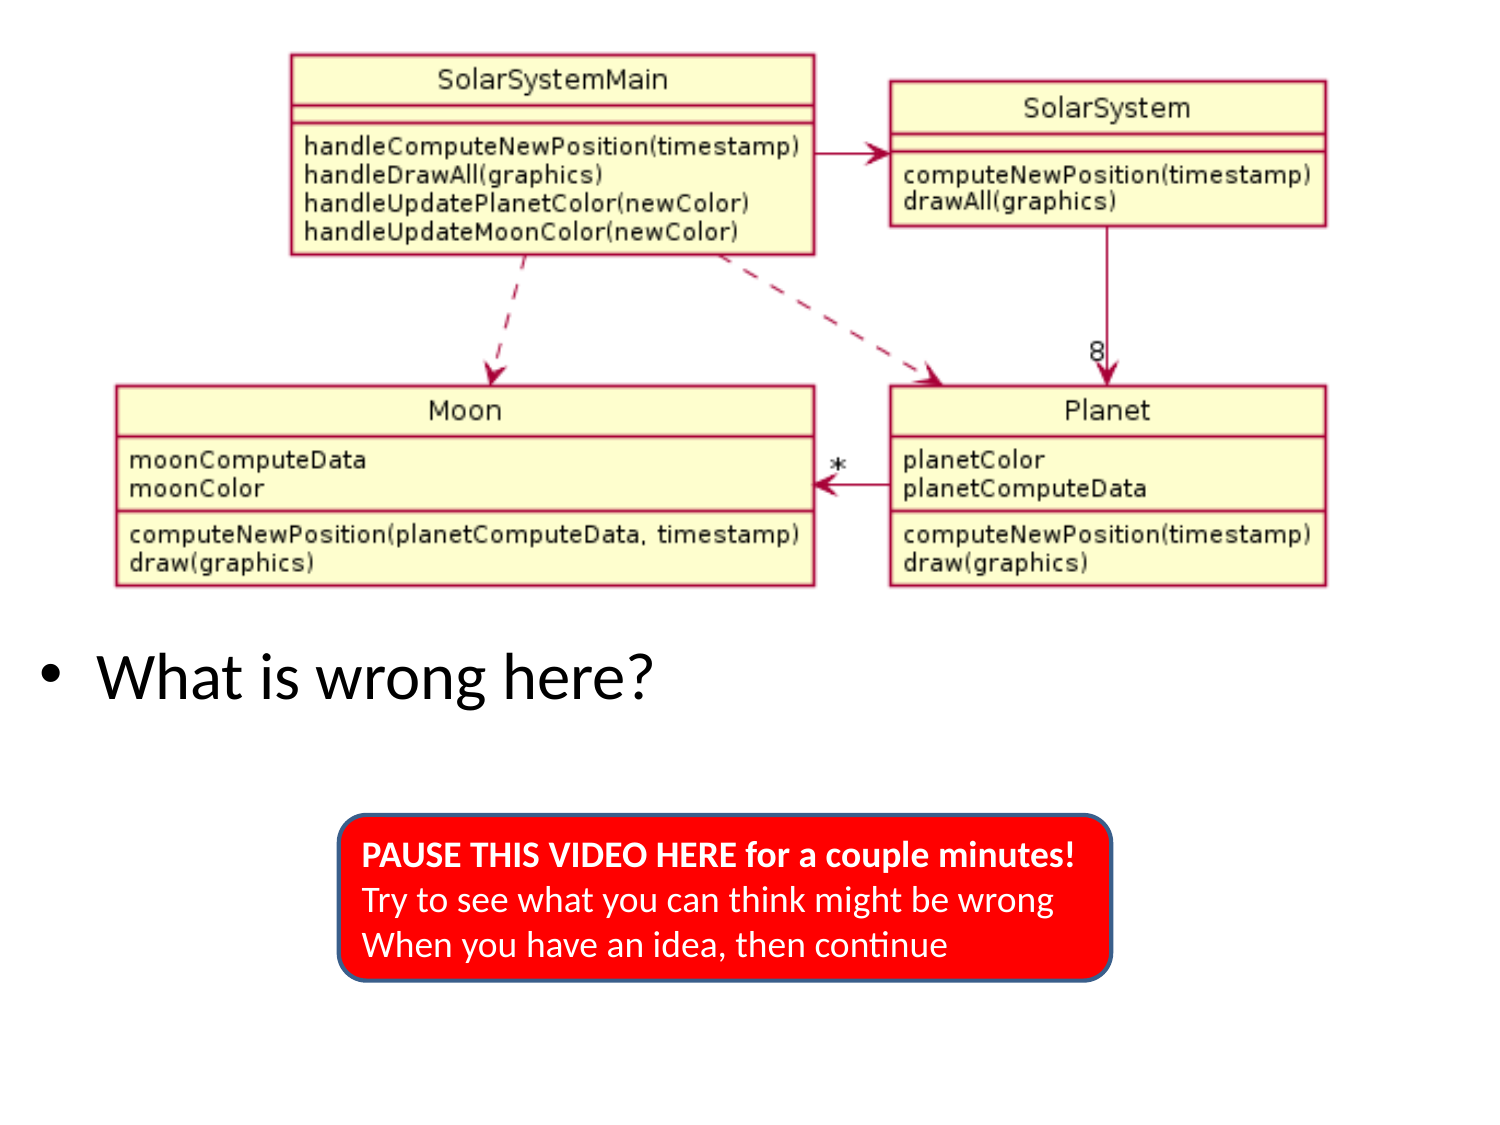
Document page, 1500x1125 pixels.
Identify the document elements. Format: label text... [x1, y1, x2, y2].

picture [103, 37, 1347, 607]
text_box PAUSE THIS VIDEO HERE for a couple minutes! Try to see what you can think might be wrong When you have an idea, then continue [336, 812, 1114, 983]
list What is wrong here? [24, 624, 1425, 1005]
